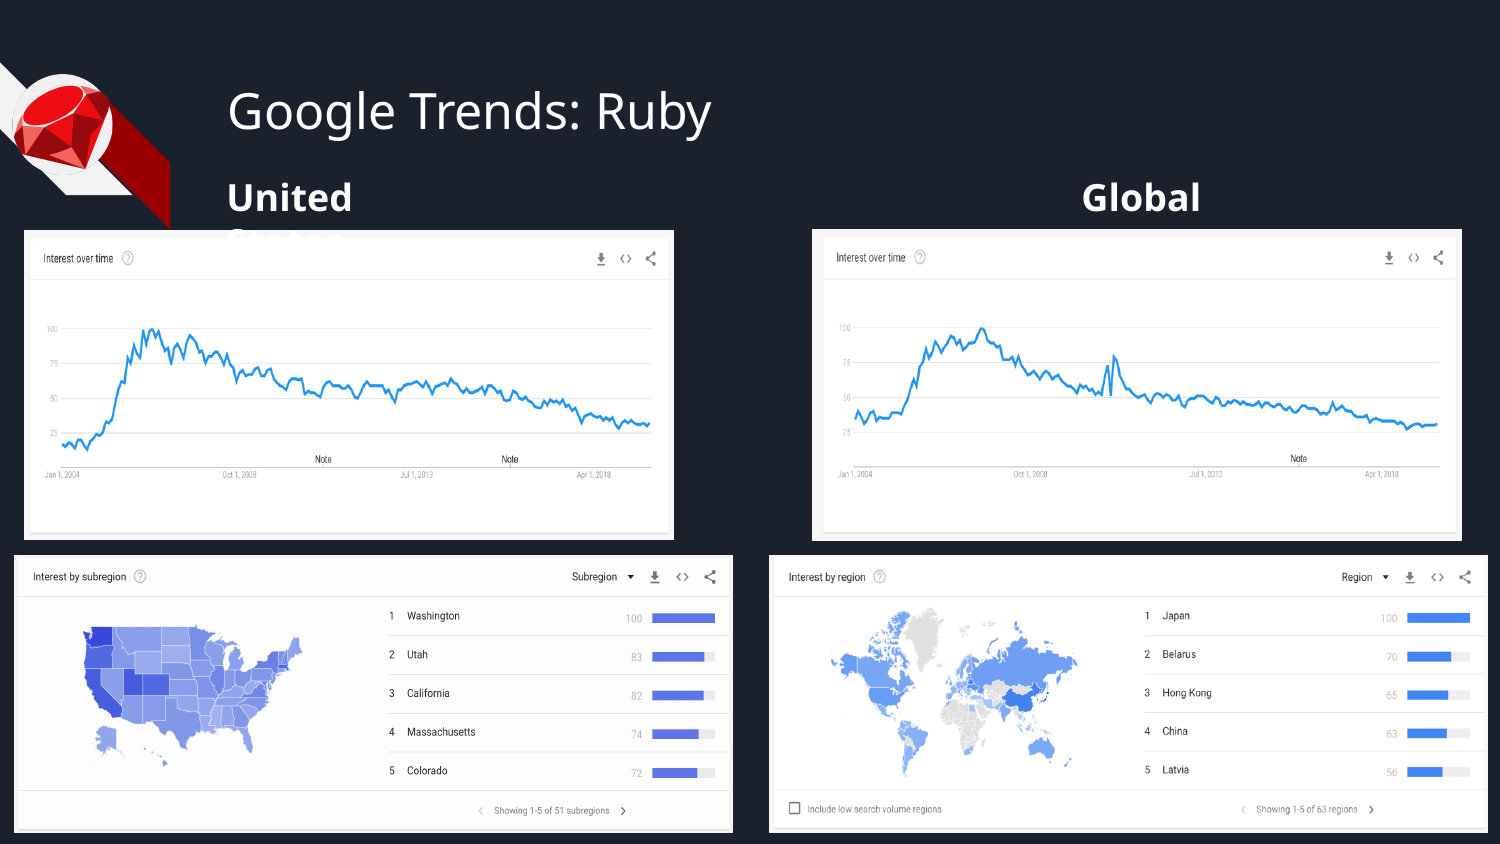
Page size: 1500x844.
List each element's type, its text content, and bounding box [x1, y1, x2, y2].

picture [812, 229, 1462, 542]
picture [13, 555, 733, 834]
title Google Trends: Ruby [212, 64, 1368, 215]
picture [0, 74, 158, 175]
picture [24, 230, 675, 540]
picture [768, 555, 1488, 834]
text_box Global [1066, 159, 1343, 227]
text_box United States [211, 159, 488, 229]
